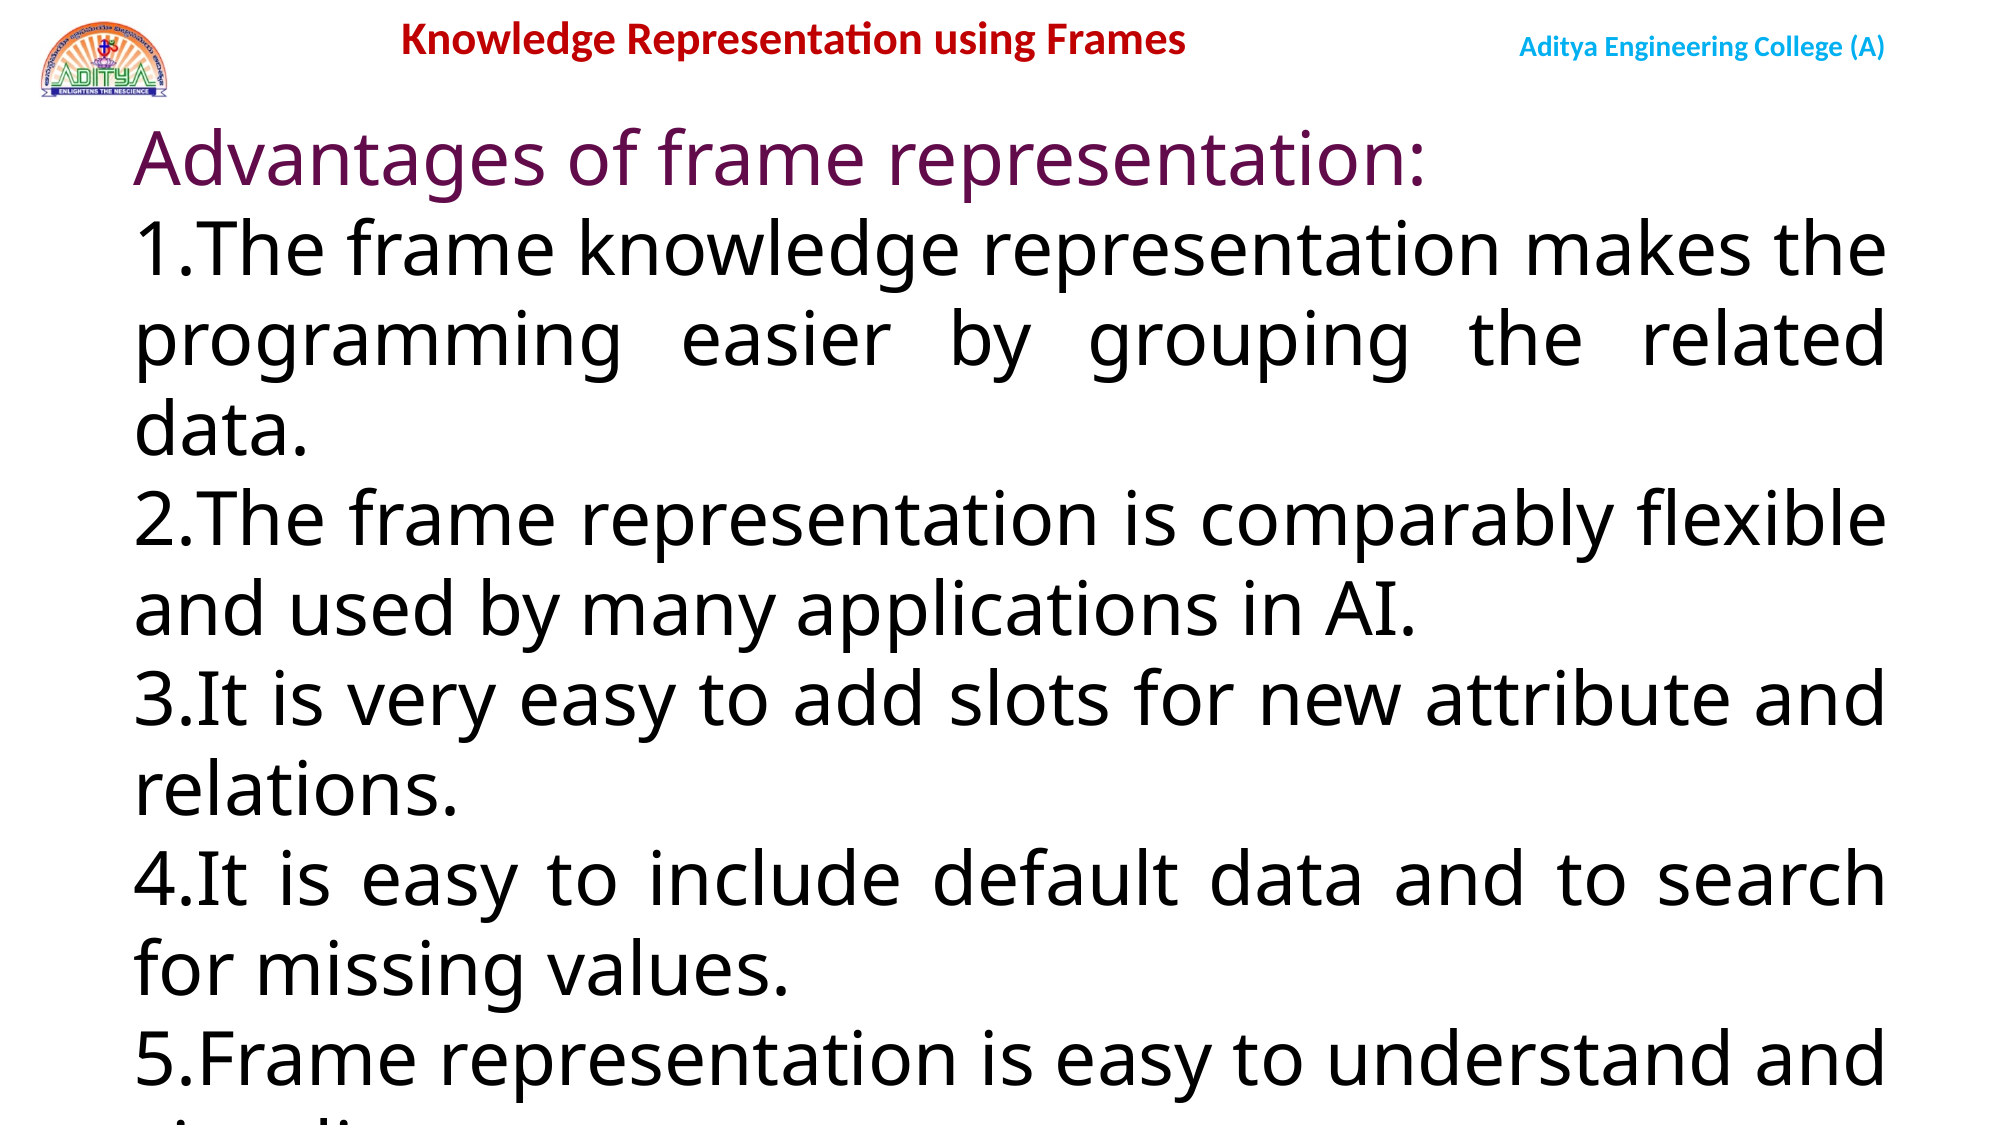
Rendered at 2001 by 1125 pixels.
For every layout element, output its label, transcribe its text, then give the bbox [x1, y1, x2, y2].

text_box [1130, 8, 1161, 102]
picture [39, 21, 168, 98]
text_box Knowledge Representation using Frames [312, 0, 1588, 102]
text_box Advantages of frame representation: The frame knowledge representation makes the programming easier by grouping the related data. The frame representation is comparably flexible and used by many applications in AI. It is very easy to add slots for new attribute and relations. It is easy to include default data and to search for missing values. Frame representation is easy to understand and visualize. [118, 102, 1905, 1125]
text_box Aditya Engineering College (A) [1588, 19, 1901, 70]
